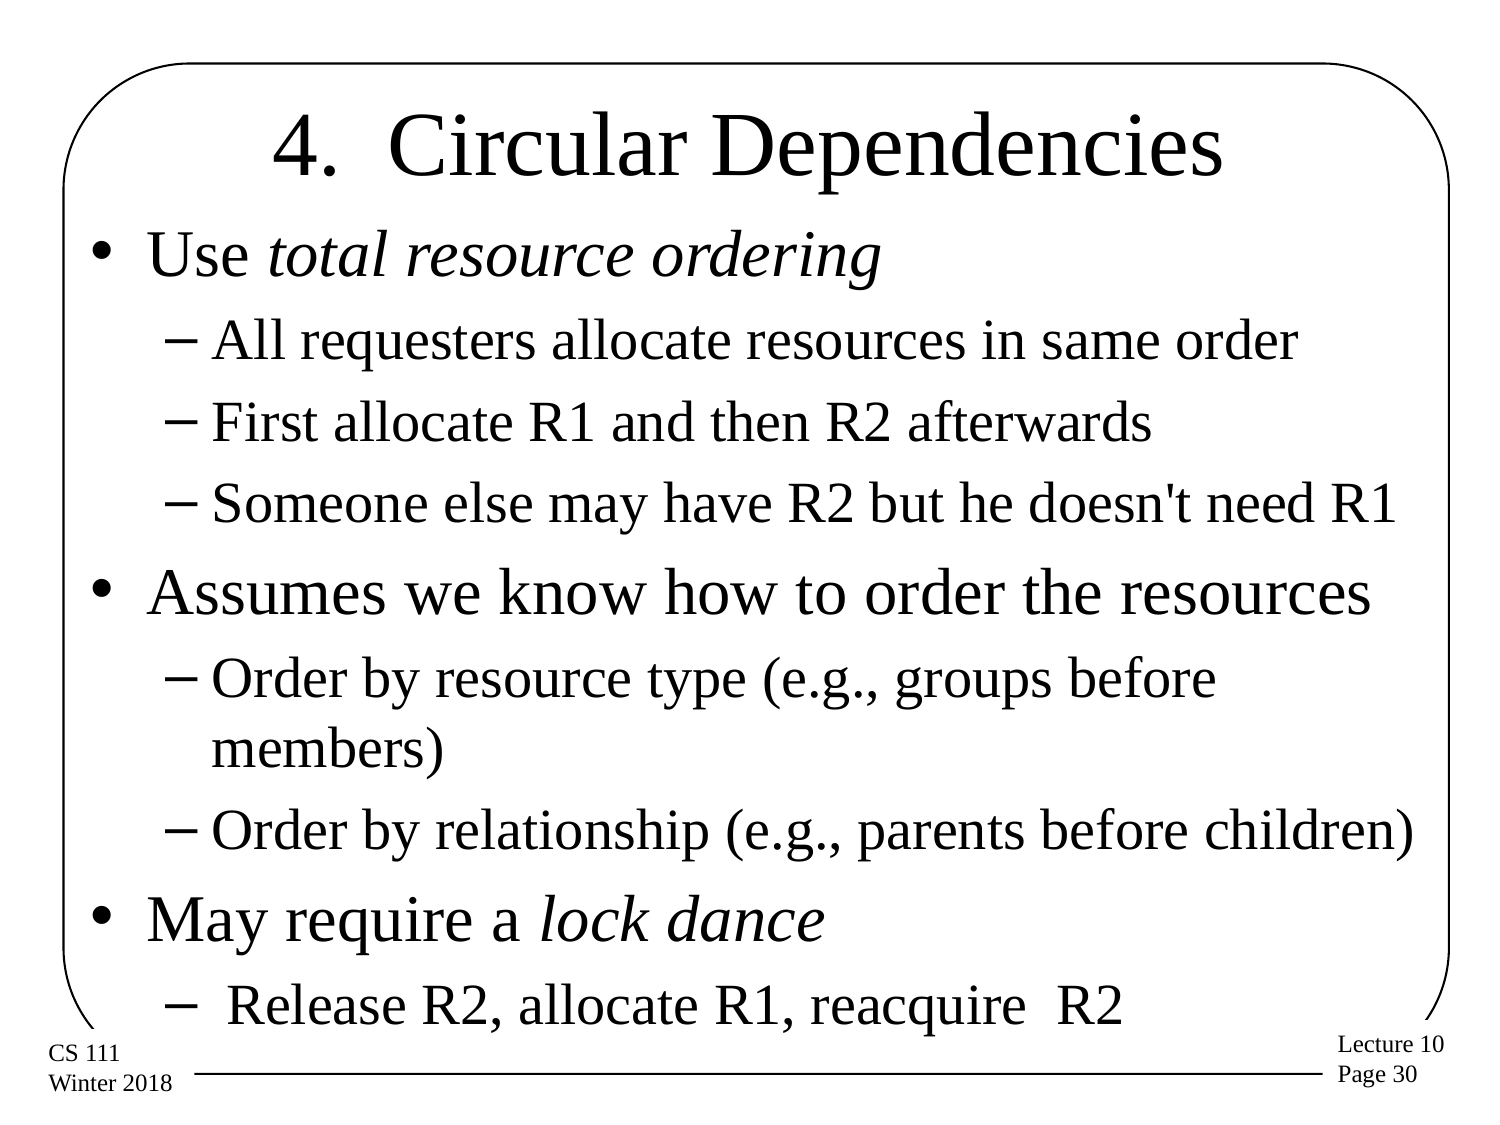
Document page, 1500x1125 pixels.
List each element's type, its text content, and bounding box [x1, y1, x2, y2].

list Use total resource ordering All requesters allocate resources in same order First allocate R1 and then R2 afterwards Someone else may have R2 but he doesn't need R1 Assumes we know how to order the resources Order by resource type (e.g., groups before members) Order by relationship (e.g., parents before children) May require a lock dance Release R2, allocate R1, reacquire R2 [74, 201, 1461, 945]
title 4. Circular Dependencies [74, 44, 1426, 201]
